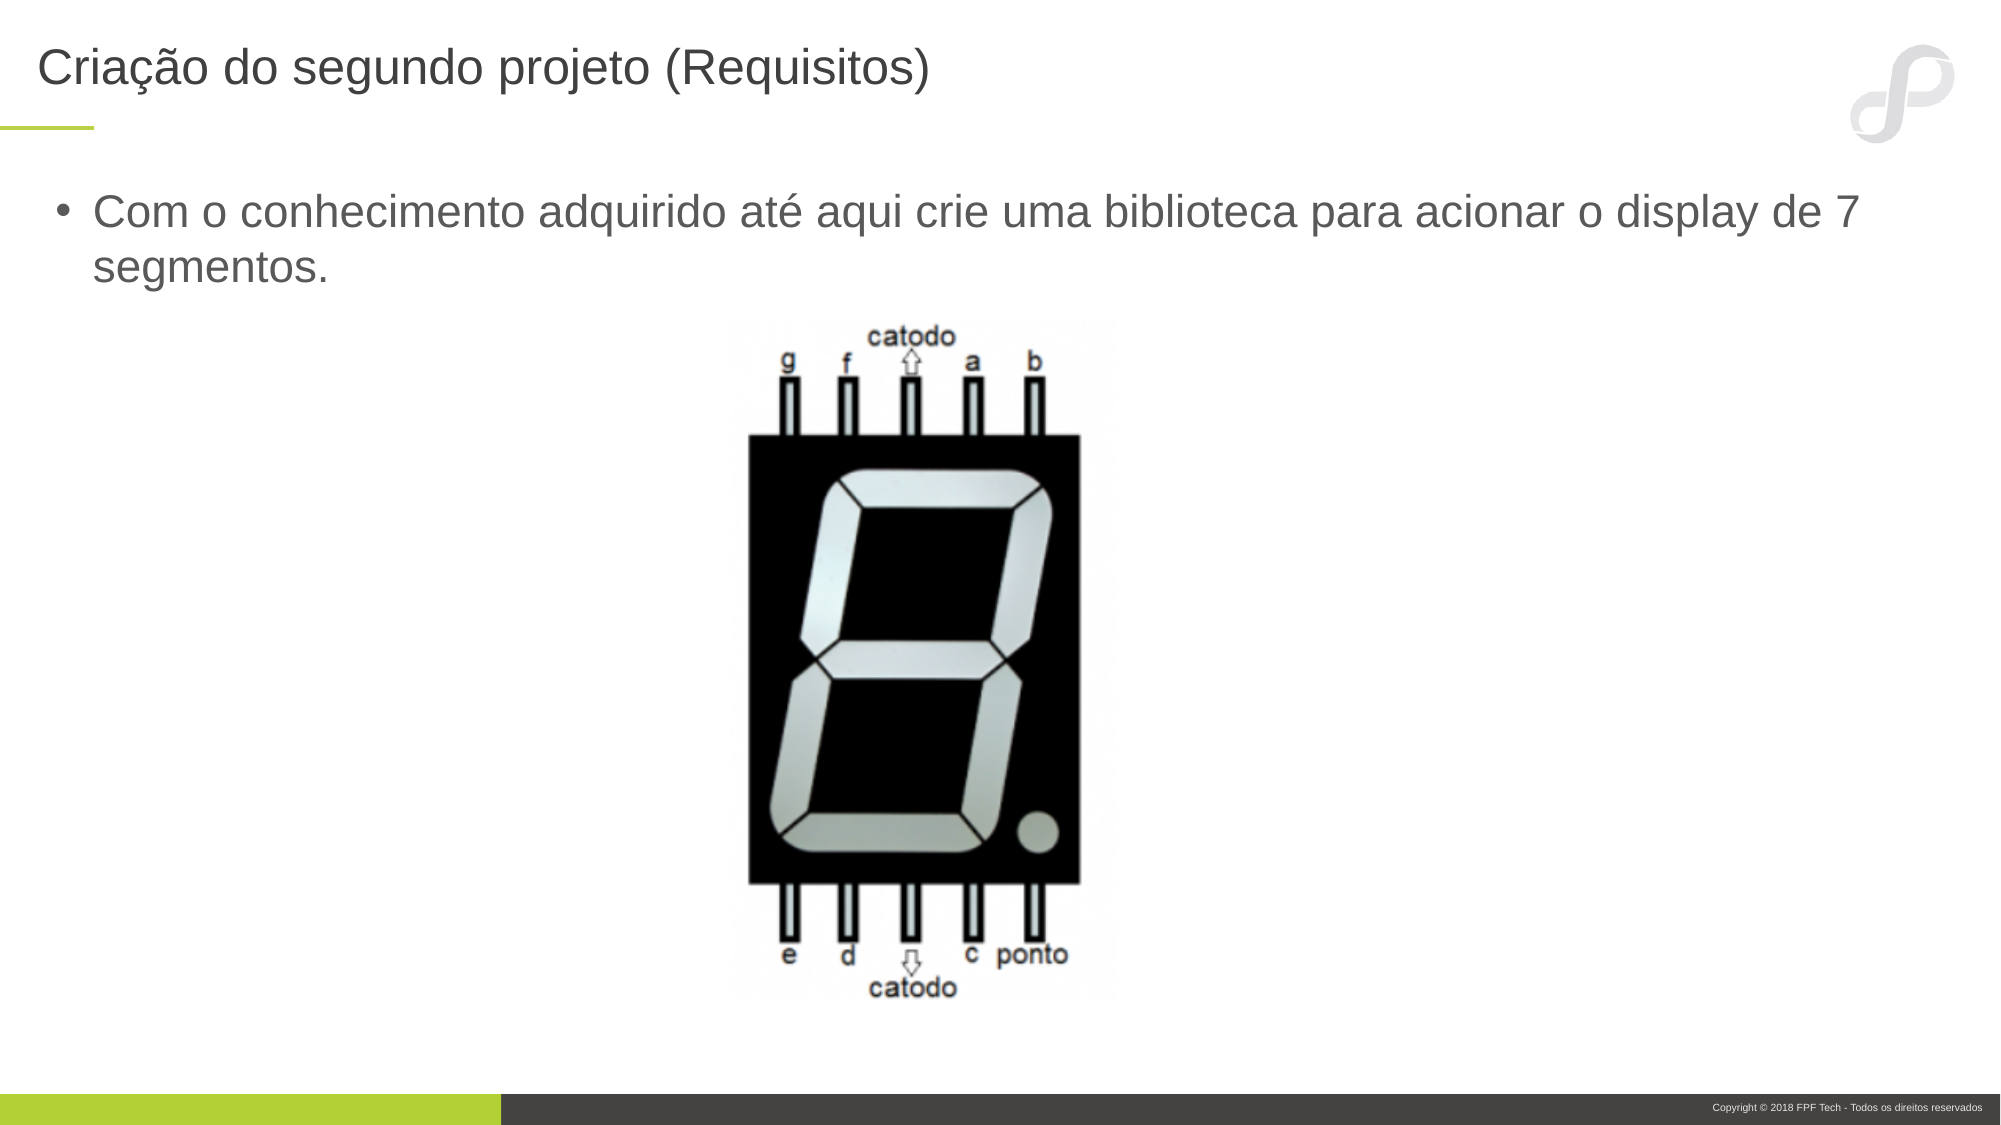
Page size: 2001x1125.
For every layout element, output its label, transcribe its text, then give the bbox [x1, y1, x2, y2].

title Criação do segundo projeto (Requisitos) [22, 24, 1794, 113]
list Com o conhecimento adquirido até aqui crie uma biblioteca para acionar o display de 7 segmentos. [40, 174, 1960, 1061]
picture [0, 0, 2001, 1125]
